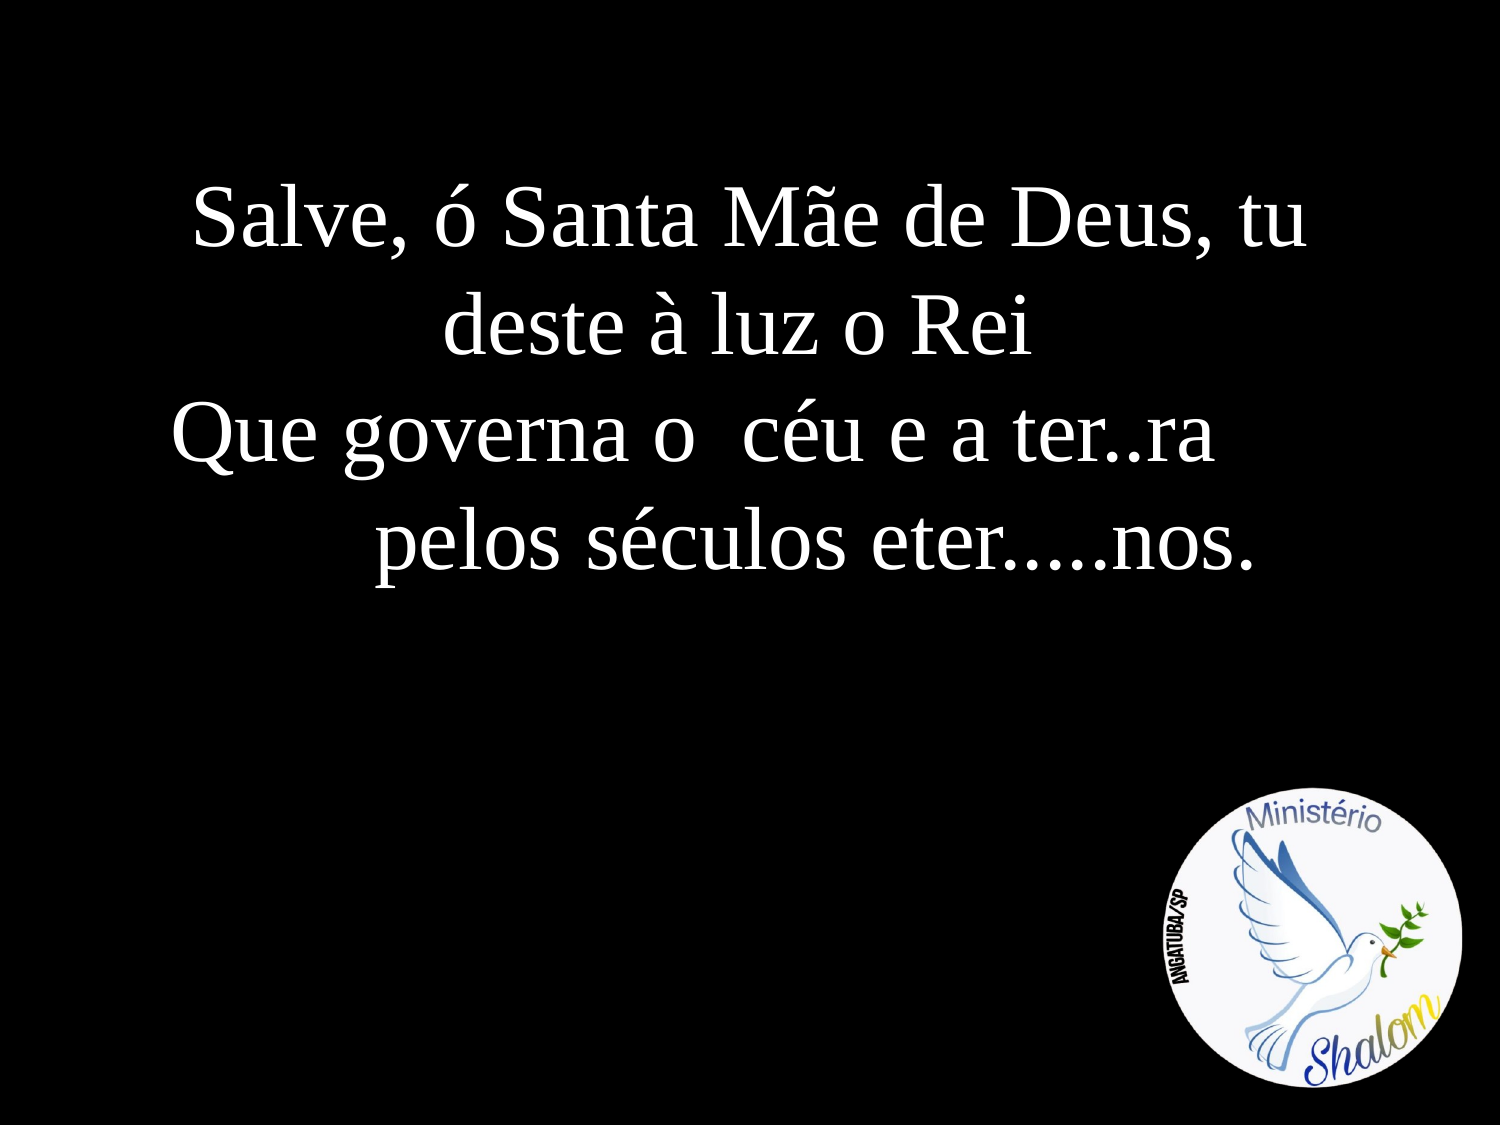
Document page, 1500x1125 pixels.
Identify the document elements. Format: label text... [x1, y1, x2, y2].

text_box Salve, ó Santa Mãe de Deus, tu deste à luz o Rei Que governa o céu e a ter..ra pelos séculos eter.....nos. [149, 149, 1350, 595]
picture [1162, 787, 1463, 1088]
